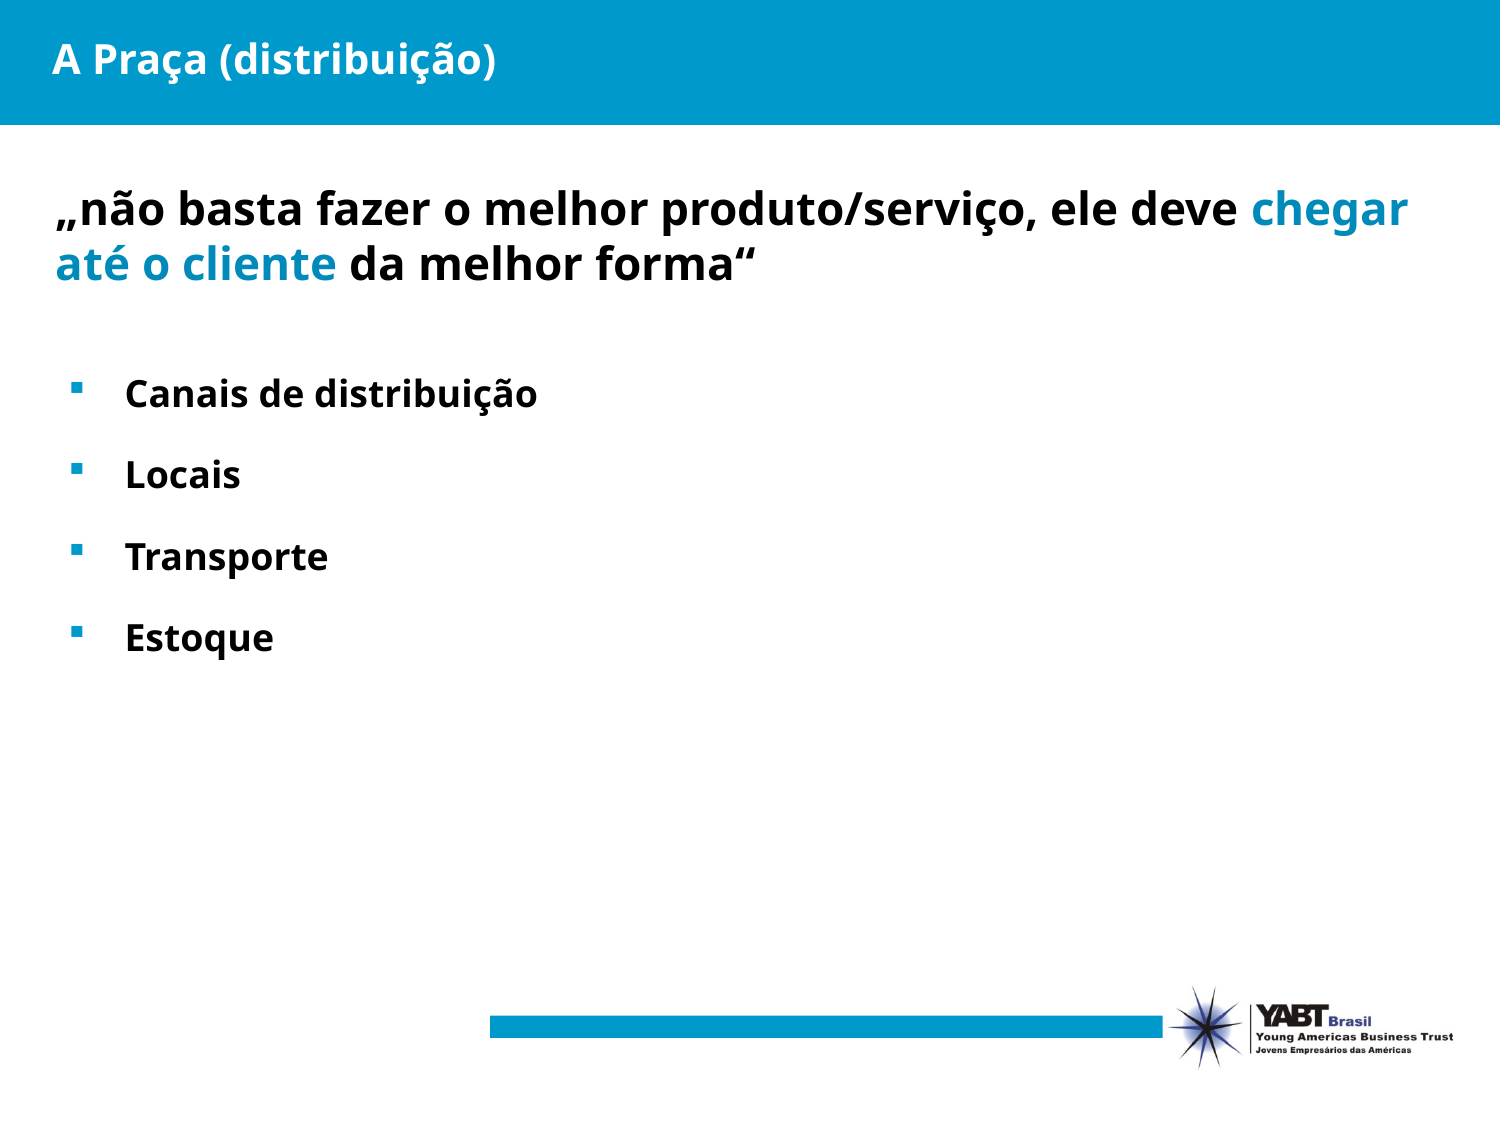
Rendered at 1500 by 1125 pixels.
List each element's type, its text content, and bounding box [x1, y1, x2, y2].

list Canais de distribuição Locais Transporte Estoque [52, 339, 1436, 951]
title A Praça (distribuição) [37, 24, 1438, 88]
text_box „não basta fazer o melhor produto/serviço, ele deve chegar até o cliente da melhor forma“ [41, 172, 1459, 315]
picture [1166, 984, 1453, 1071]
